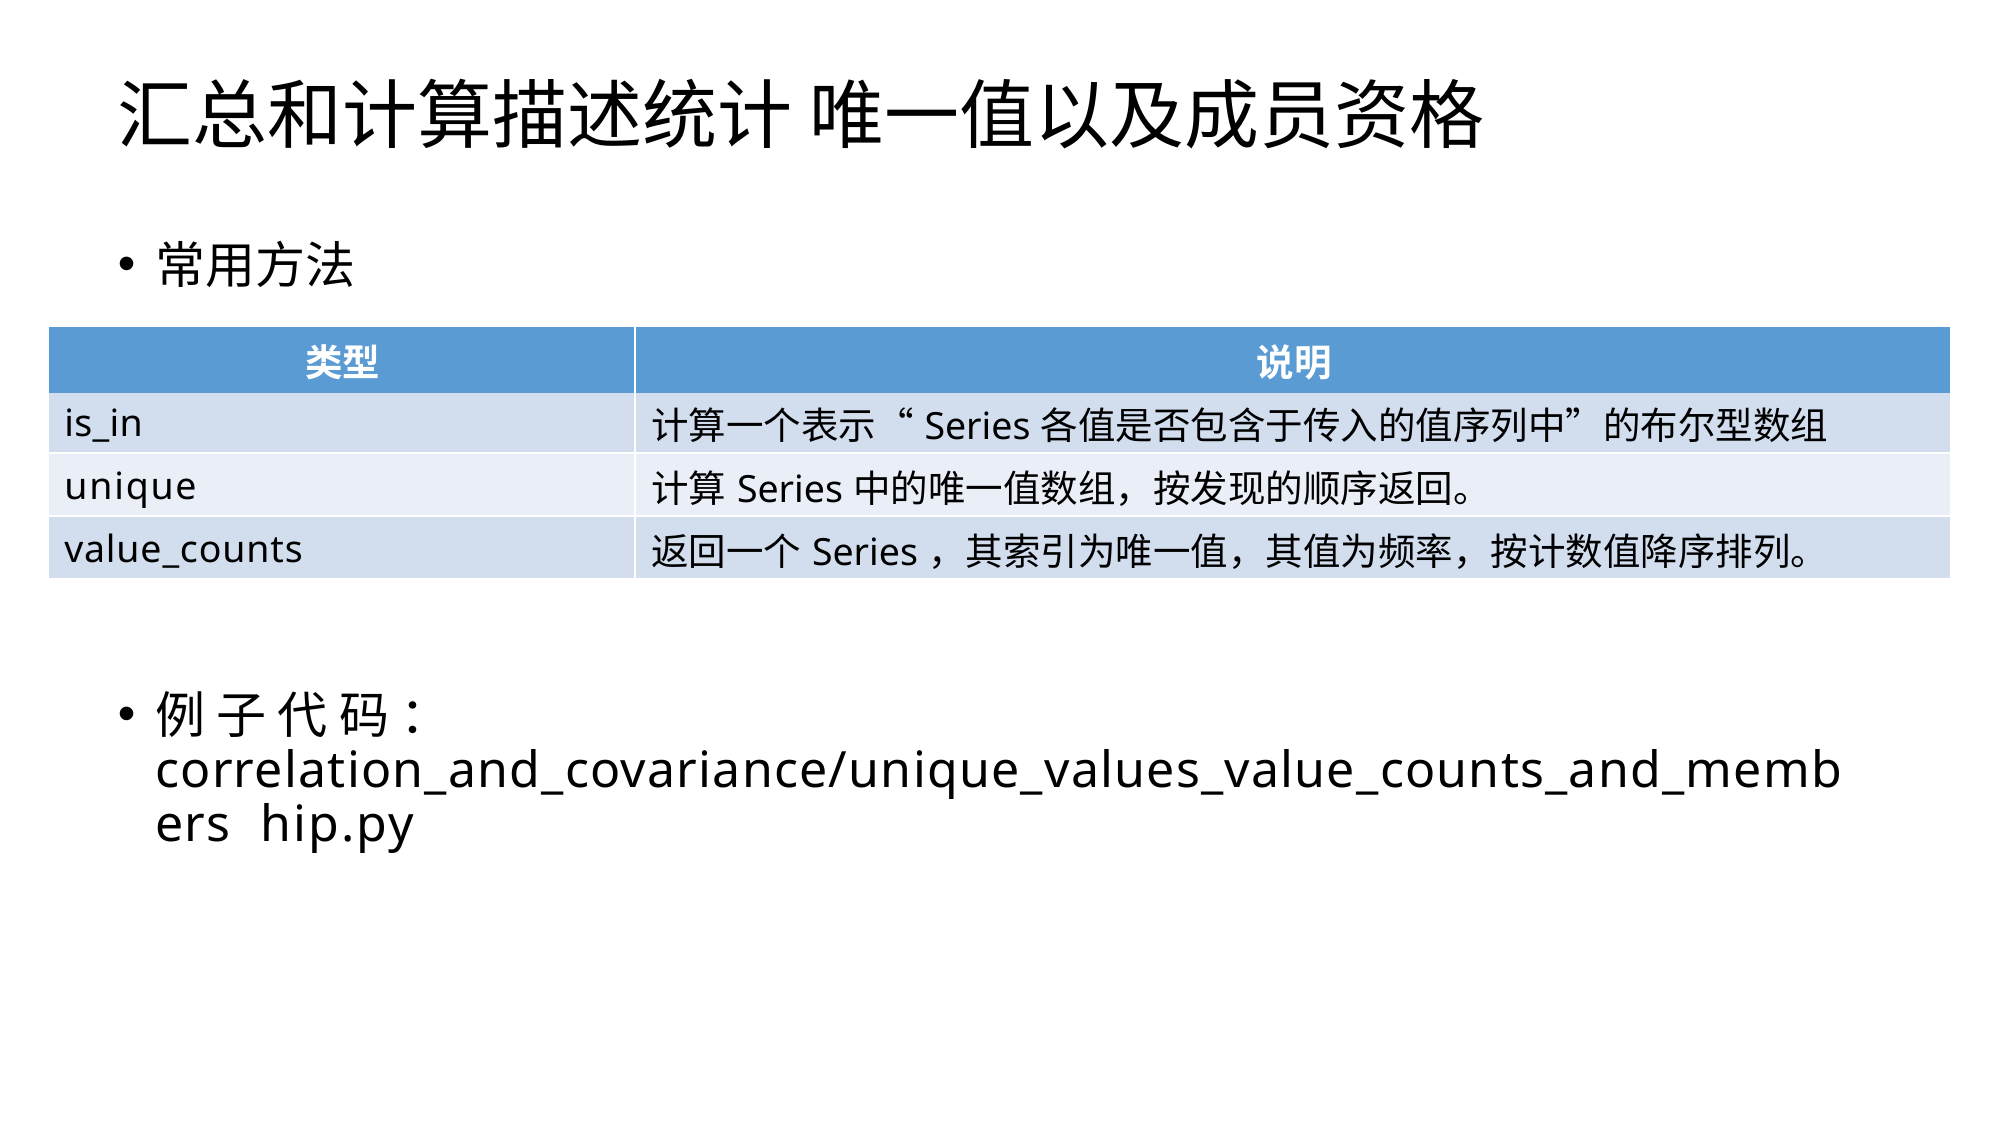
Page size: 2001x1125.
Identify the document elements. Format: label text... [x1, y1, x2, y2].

table_cell 计算Series中的唯一值数组，按发现的顺序返回。 [636, 454, 1950, 515]
text_box 常用方法 [115, 231, 358, 294]
title 汇总和计算描述统计 唯一值以及成员资格 [115, 65, 1493, 256]
table_header 类型 [49, 327, 634, 393]
table_cell 计算一个表示“Series各值是否包含于传入的值序列中”的布尔型数组 [636, 393, 1950, 452]
table_cell value_counts [49, 517, 634, 578]
table_header 说明 [636, 327, 1950, 393]
text_box 例 子 代 码 ： correlation_and_covariance/unique_values_value_counts_and_members hip.py [115, 680, 1854, 851]
table_cell is_in [49, 393, 634, 452]
table_cell 返回一个Series，其索引为唯一值，其值为频率，按计数值降序排列。 [636, 517, 1950, 578]
table_cell unique [49, 454, 634, 515]
